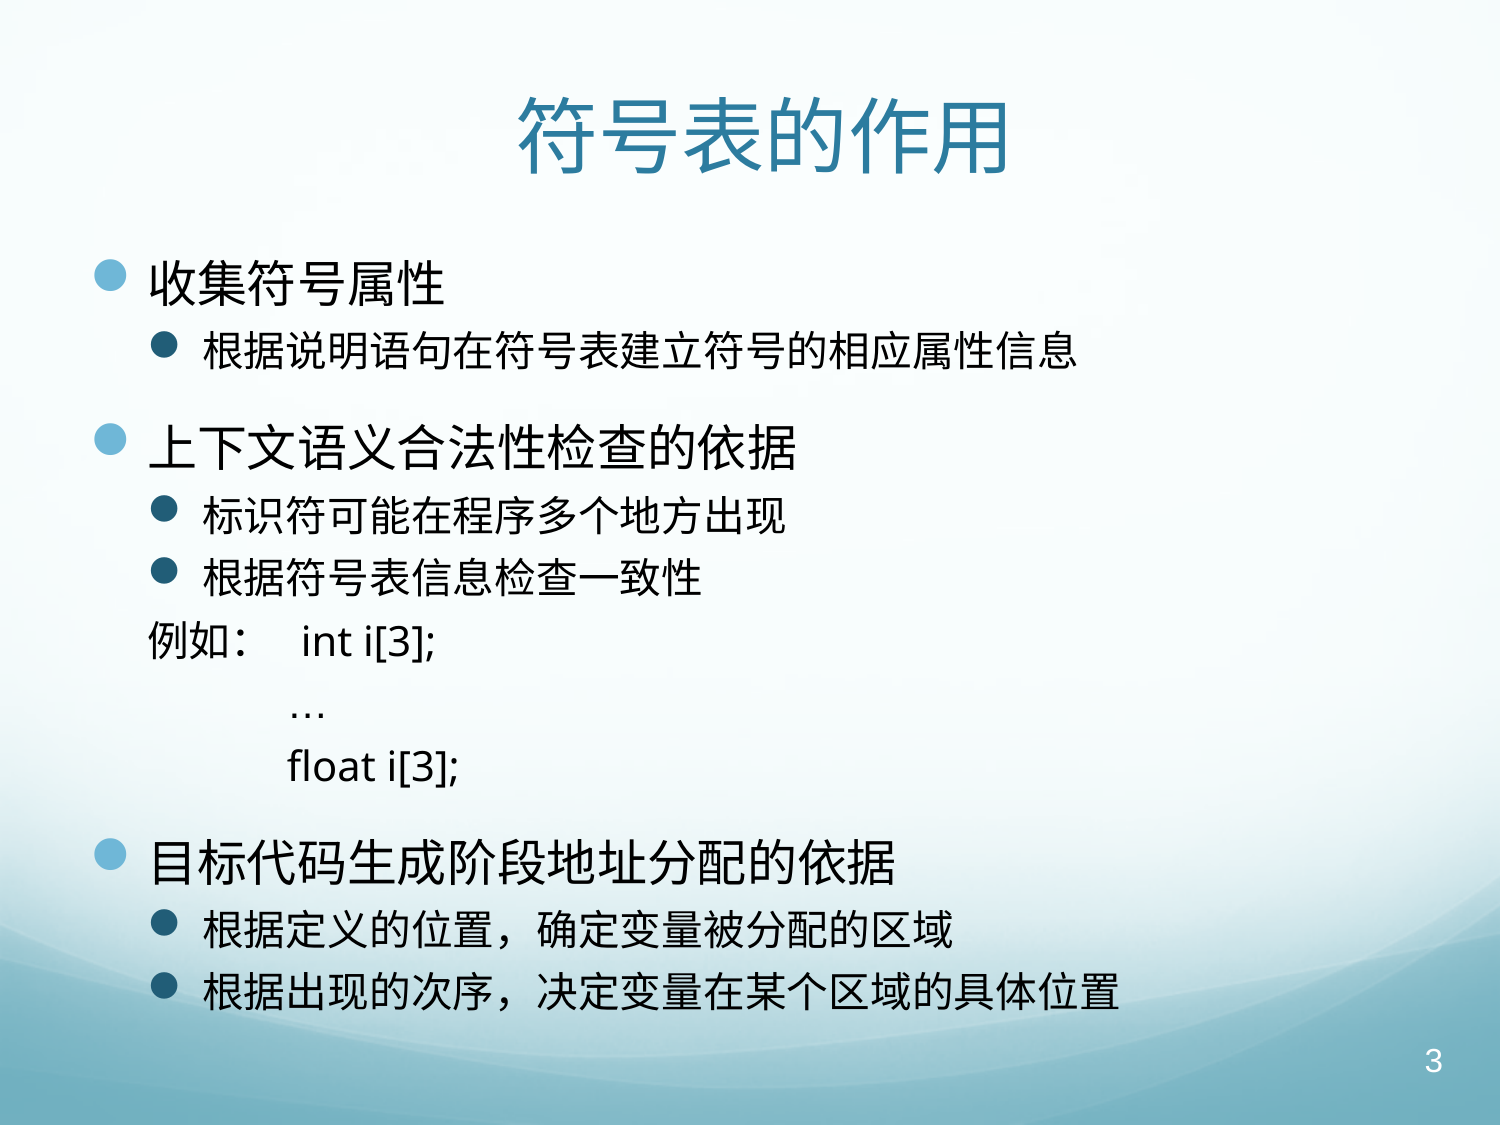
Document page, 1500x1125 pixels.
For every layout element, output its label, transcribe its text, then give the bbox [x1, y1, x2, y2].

list 收集符号属性 根据说明语句在符号表建立符号的相应属性信息 上下文语义合法性检查的依据 标识符可能在程序多个地方出现 根据符号表信息检查一致性 例如： int i[3]; … float i[3]; 目标代码生成阶段地址分配的依据 根据定义的位置，确定变量被分配的区域 根据出现的次序，决定变量在某个区域的具体位置 [74, 245, 1425, 1030]
title 符号表的作用 [105, 56, 1425, 192]
slide_number 3 [1295, 1029, 1459, 1090]
